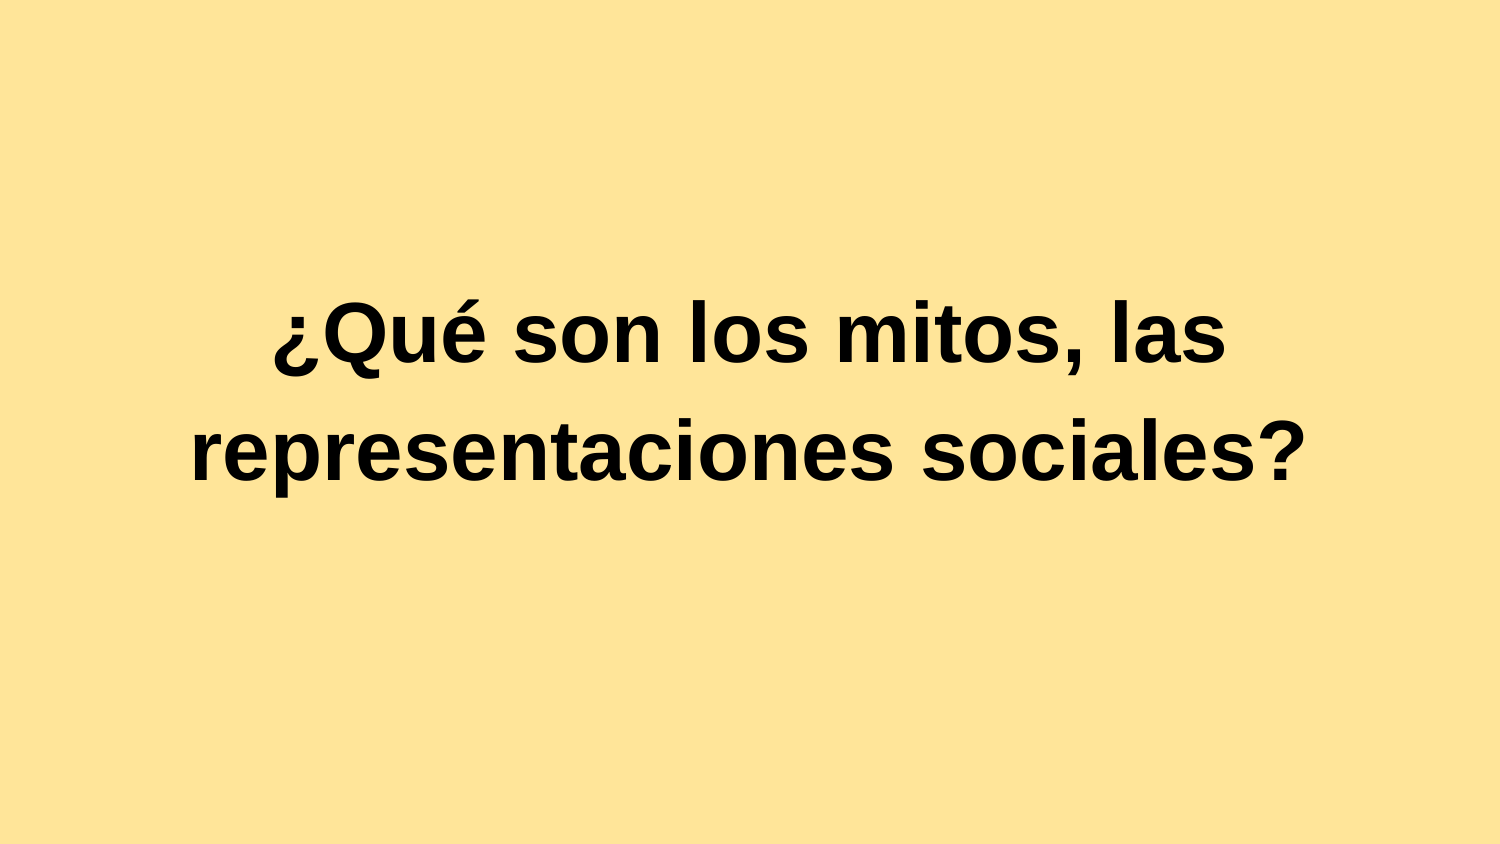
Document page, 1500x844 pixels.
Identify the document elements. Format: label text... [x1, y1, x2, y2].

title ¿Qué son los mitos, las representaciones sociales? [51, 142, 1449, 616]
